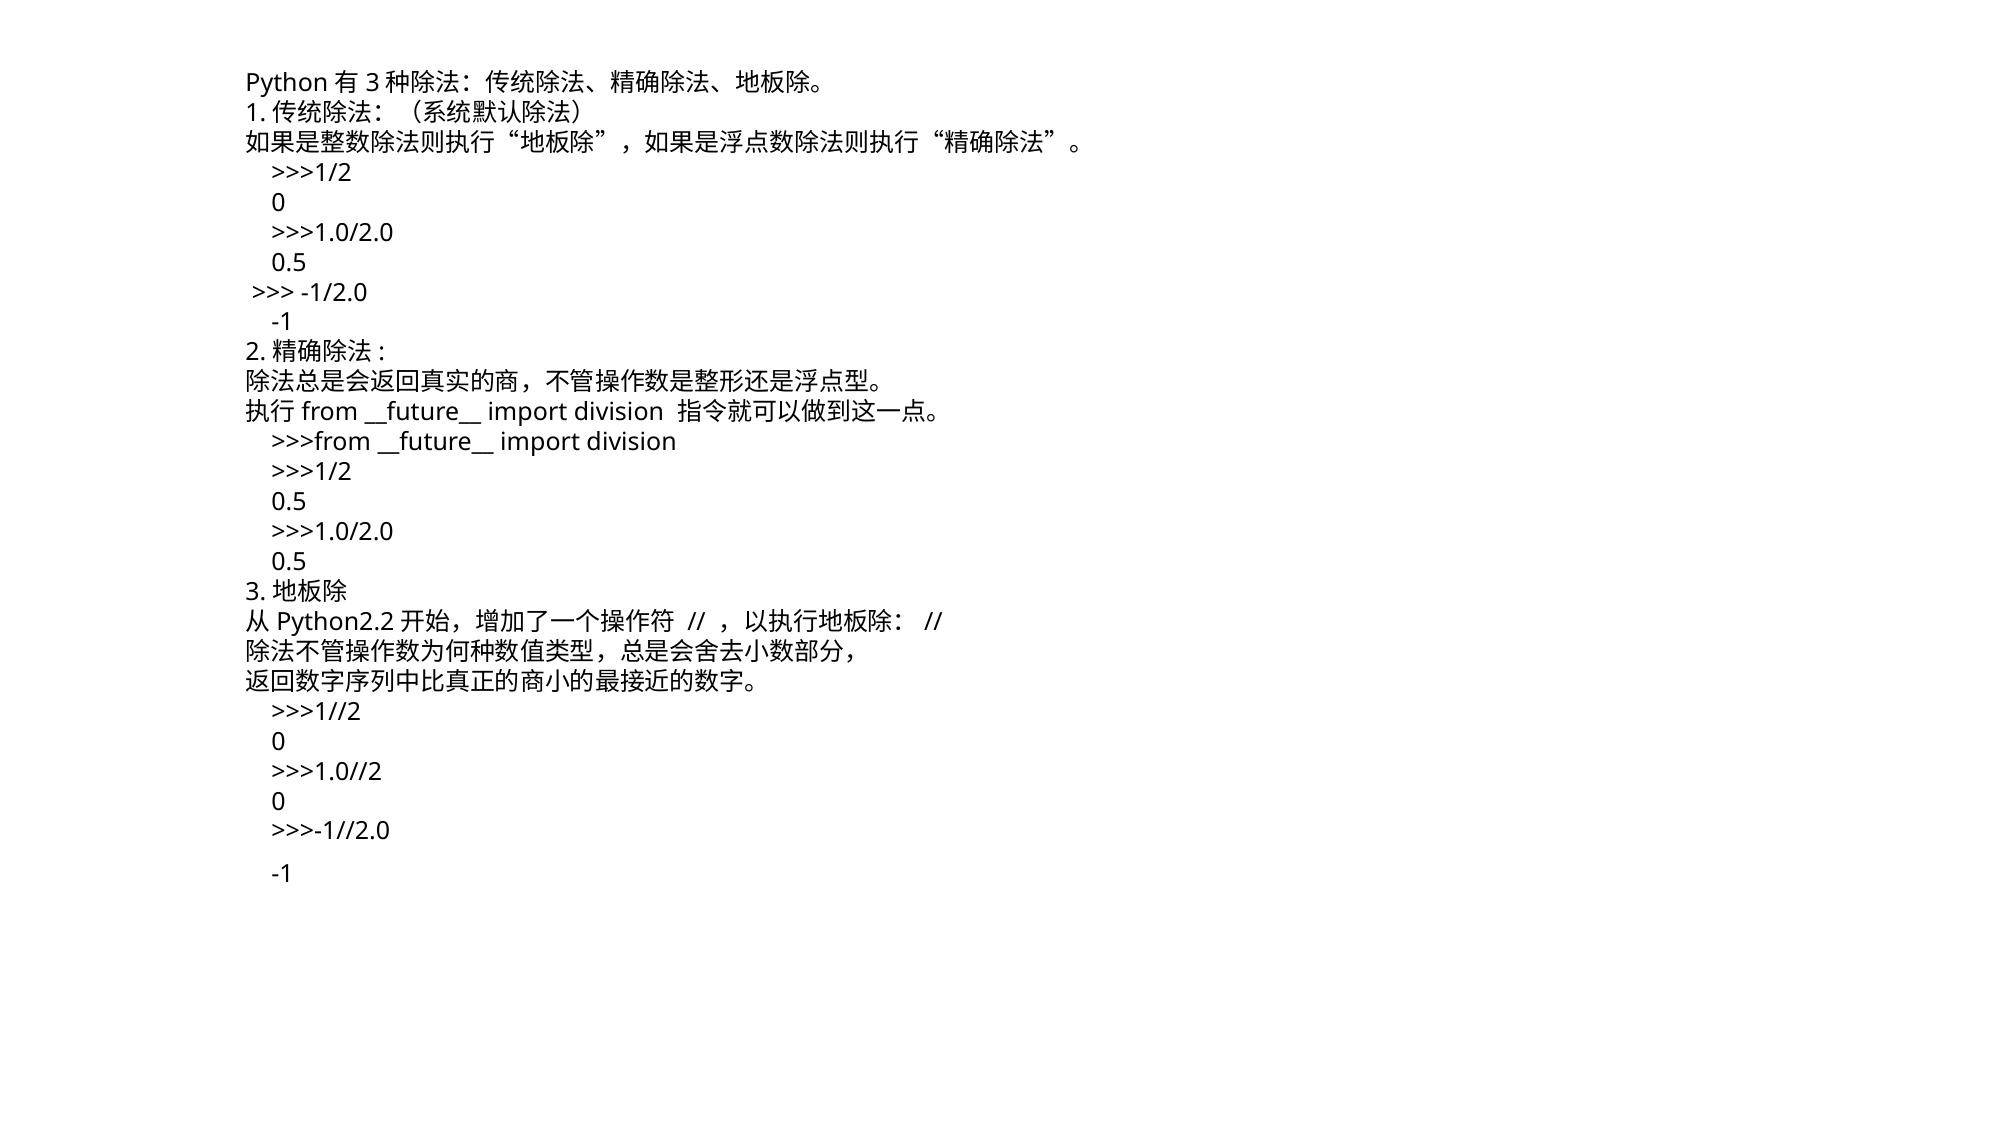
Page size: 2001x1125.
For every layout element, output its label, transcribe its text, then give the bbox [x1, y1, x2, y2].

text_box Python有3种除法：传统除法、精确除法、地板除。 1.传统除法：（系统默认除法） 如果是整数除法则执行“地板除”，如果是浮点数除法则执行“精确除法”。 >>>1/2 0 >>>1.0/2.0 0.5 >>> -1/2.0 -1 2.精确除法: 除法总是会返回真实的商，不管操作数是整形还是浮点型。 执行from __future__ import division 指令就可以做到这一点。 >>>from __future__ import division >>>1/2 0.5 >>>1.0/2.0 0.5 3.地板除 从Python2.2开始，增加了一个操作符 // ，以执行地板除：// 除法不管操作数为何种数值类型，总是会舍去小数部分， 返回数字序列中比真正的商小的最接近的数字。 >>>1//2 0 >>>1.0//2 0 >>>-1//2.0 -1 [230, 58, 1406, 1079]
